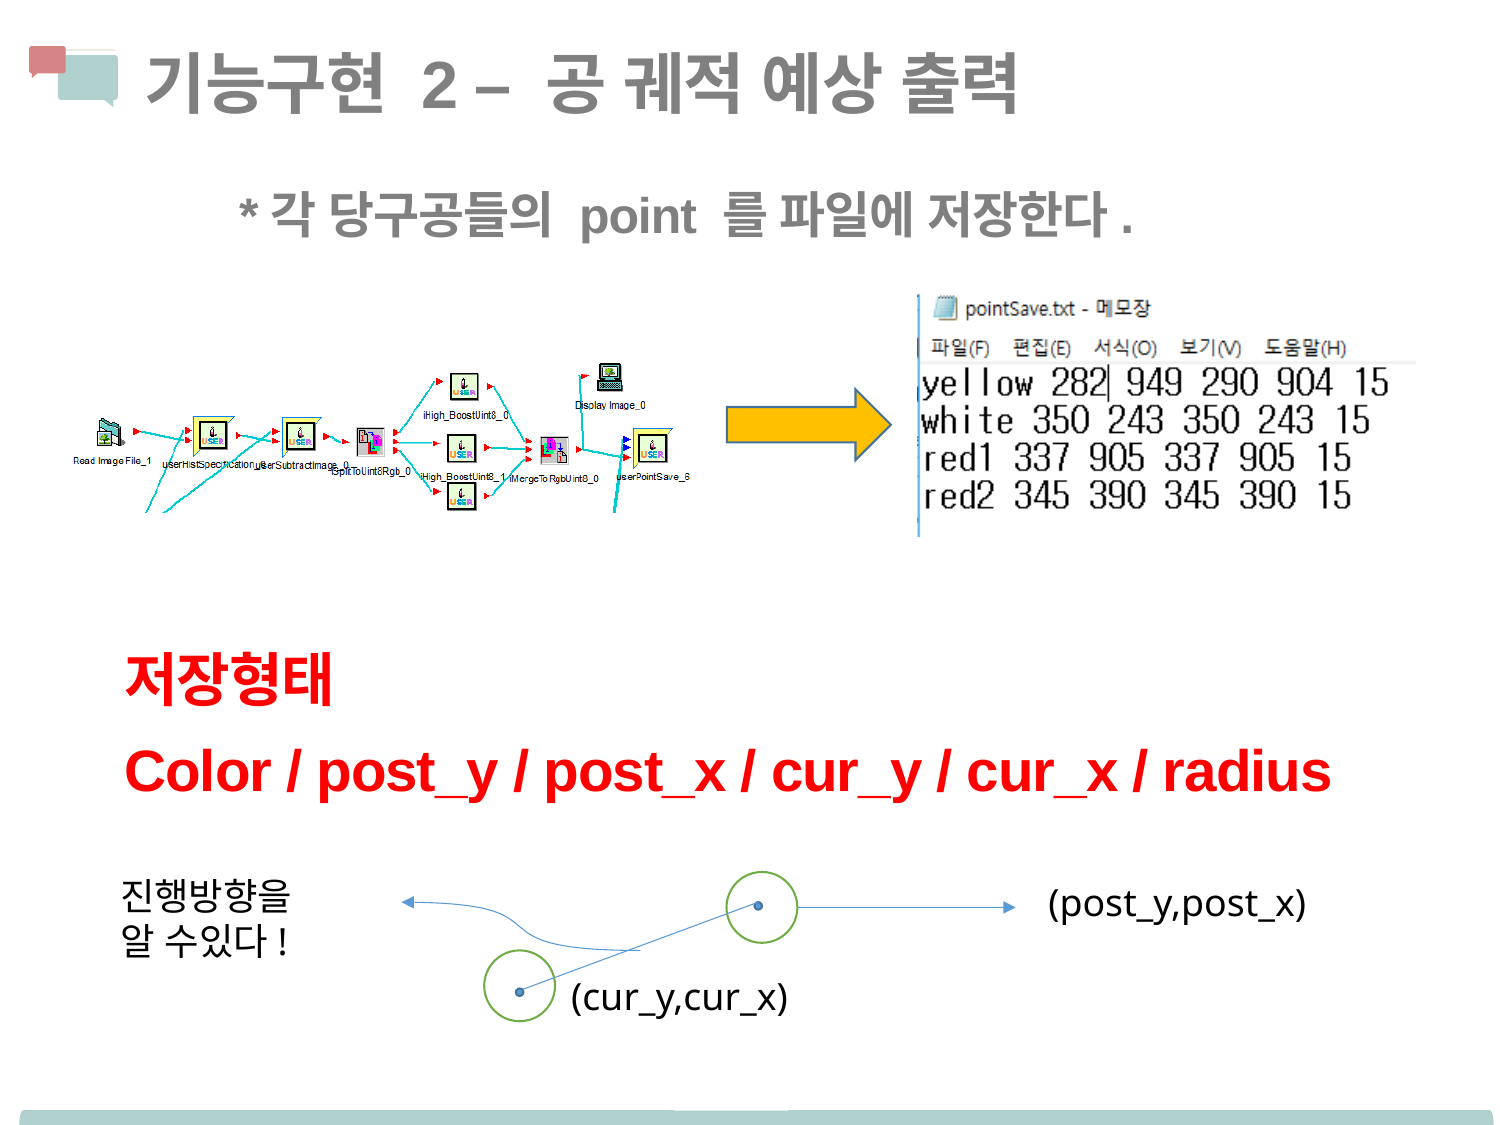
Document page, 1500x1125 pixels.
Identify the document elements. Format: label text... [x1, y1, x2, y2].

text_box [401, 902, 641, 951]
text_box [725, 870, 799, 944]
text_box 기능구현 2 – 공 궤적 예상 출력 [8, 0, 1157, 133]
text_box 진행방향을 알 수있다! [105, 865, 437, 971]
picture [62, 340, 701, 513]
text_box (post_y,post_x) [1033, 871, 1365, 932]
text_box 저장형태 Color / post_y / post_x / cur_y / cur_x / radius [109, 601, 1345, 845]
text_box [725, 386, 893, 463]
text_box (cur_y,cur_x) [556, 965, 887, 1026]
picture [917, 294, 1416, 537]
text_box [759, 901, 764, 911]
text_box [522, 902, 759, 990]
text_box [514, 987, 525, 998]
text_box *각 당구공들의 point 를 파일에 저장한다. [224, 151, 1459, 276]
text_box [483, 951, 556, 1023]
